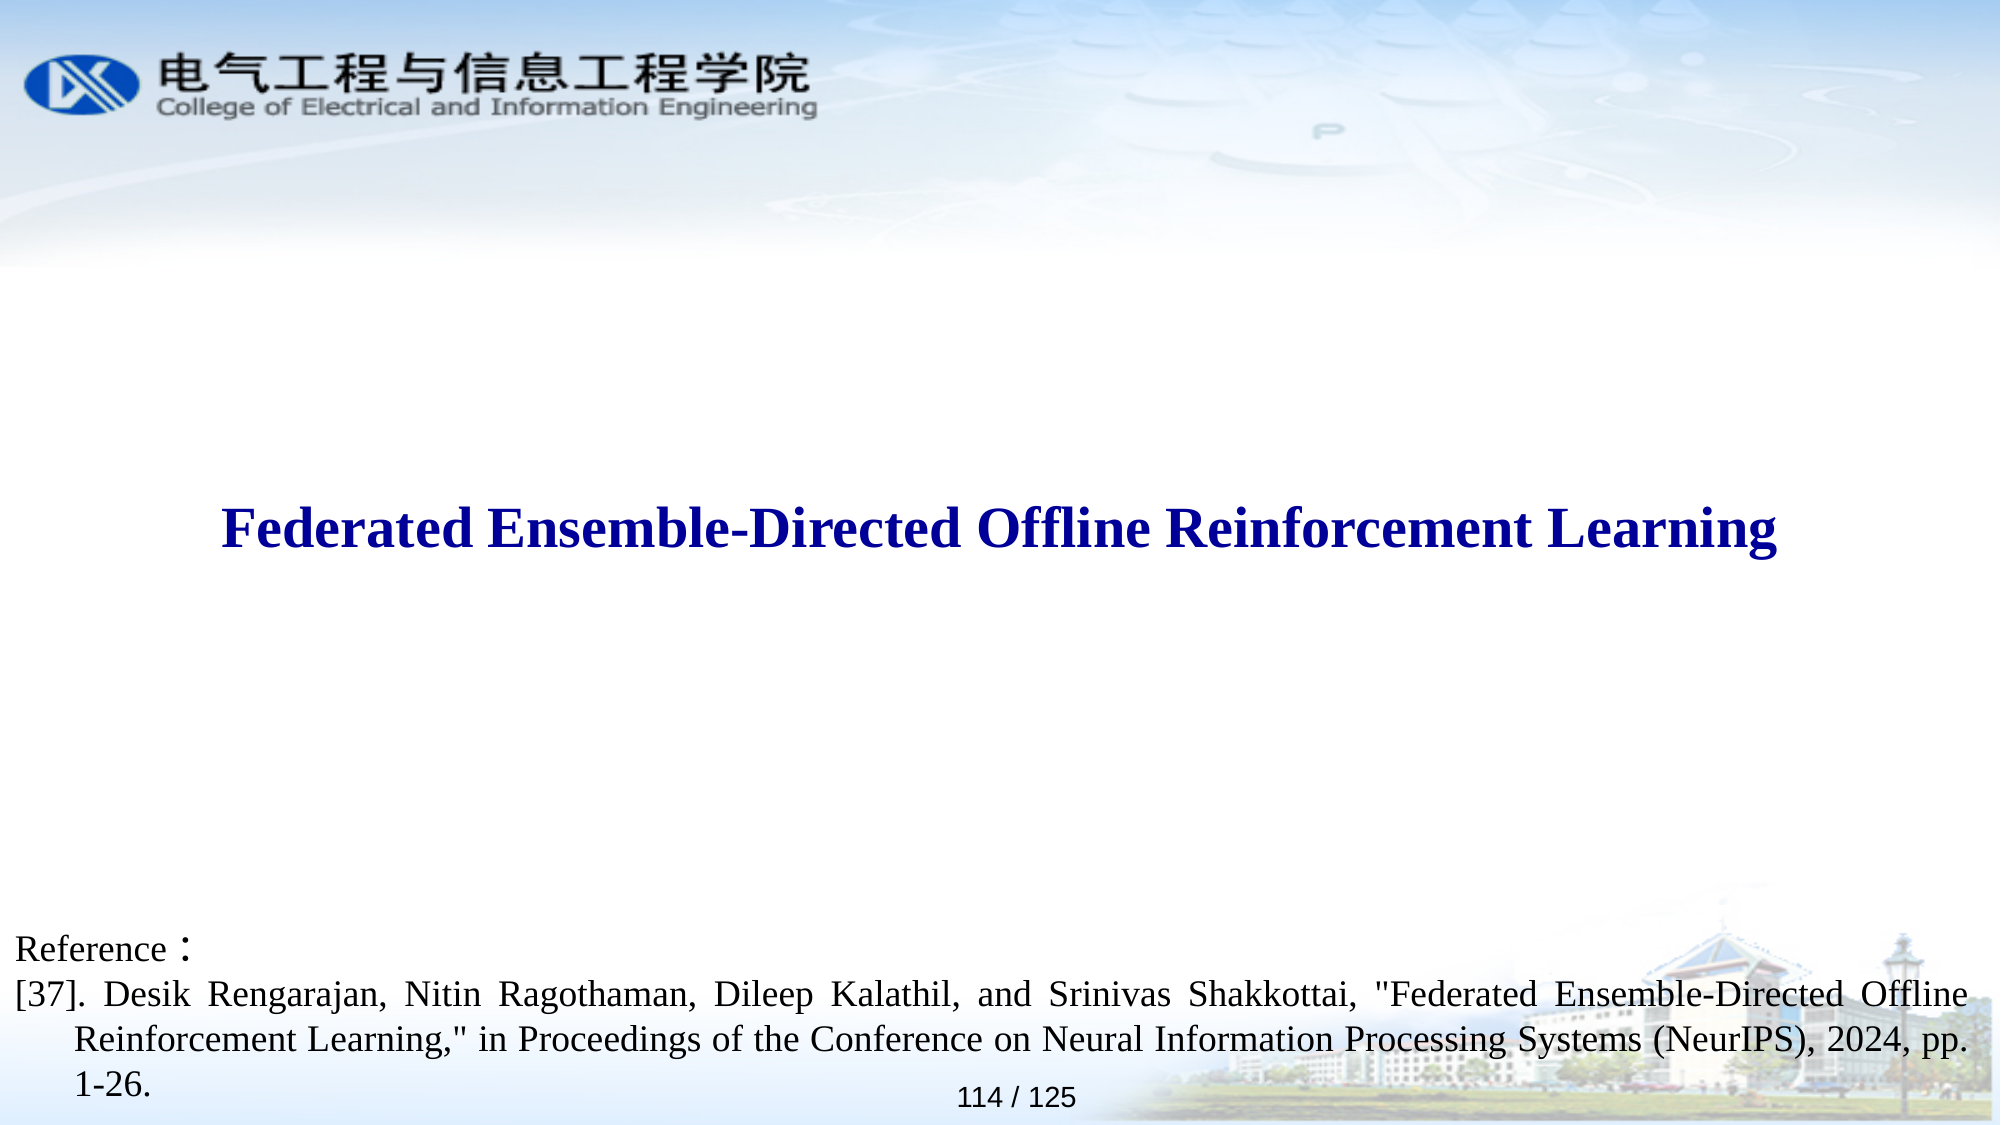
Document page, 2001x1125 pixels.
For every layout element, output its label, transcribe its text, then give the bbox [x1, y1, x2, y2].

text_box Federated Ensemble-Directed Offline Reinforcement Learning [58, 482, 1942, 567]
text_box 114 / 125 [829, 1070, 1213, 1125]
picture [0, 0, 2000, 905]
text_box Reference： [37]. Desik Rengarajan, Nitin Ragothaman, Dileep Kalathil, and Srinivas Shakkottai, "Federated Ensemble-Directed Offline Reinforcement Learning," in Proceedings of the Conference on Neural Information Processing Systems (NeurIPS), 2024, pp. 1-26. [0, 916, 1987, 1112]
text_box [0, 905, 2000, 1125]
